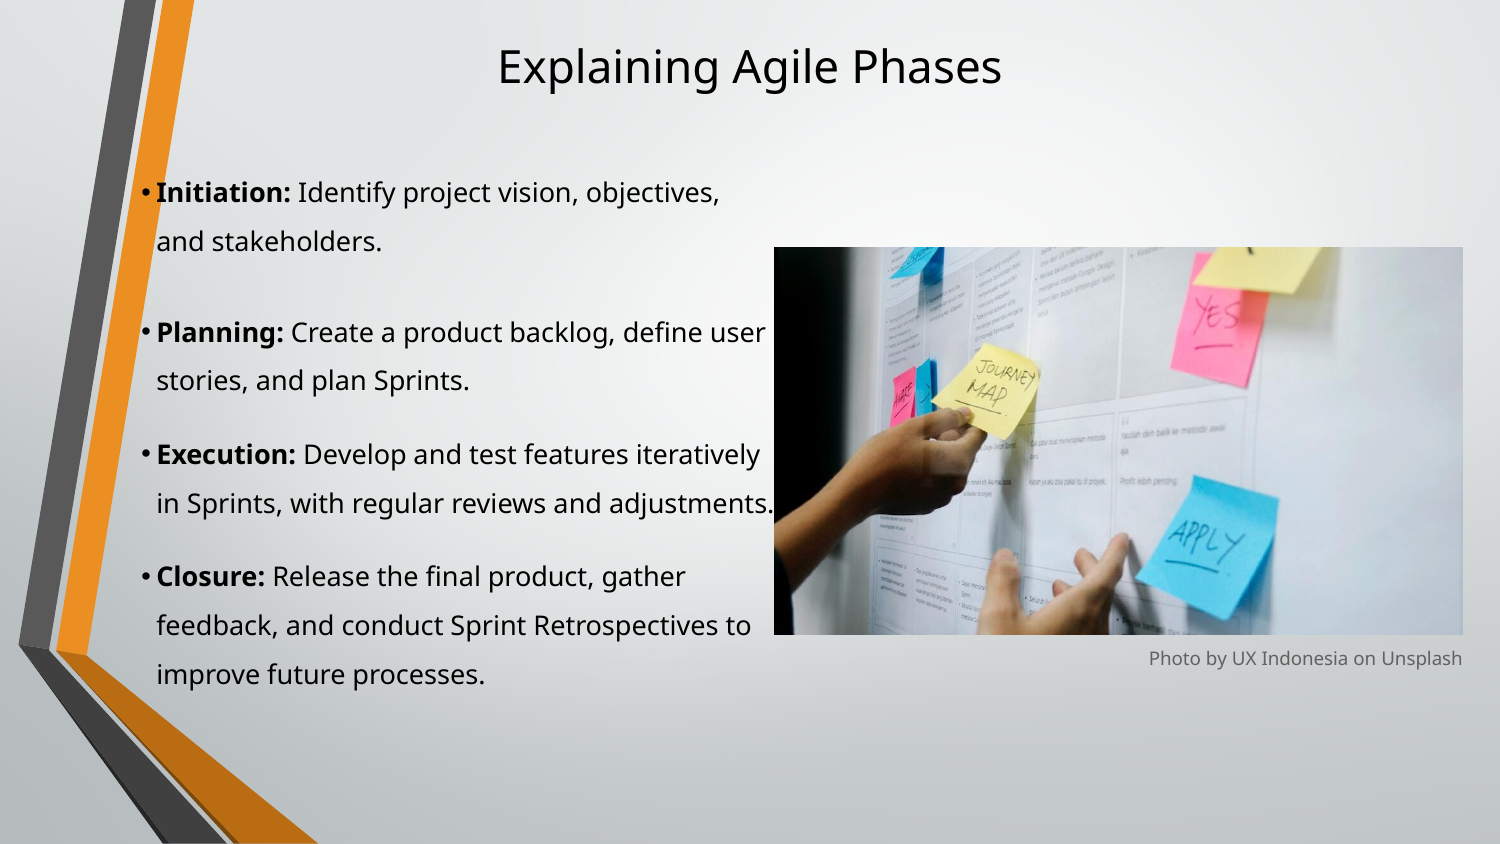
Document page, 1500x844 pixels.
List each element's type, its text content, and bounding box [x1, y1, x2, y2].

title Explaining Agile Phases [51, 23, 1449, 117]
text_box Photo by UX Indonesia on Unsplash [774, 647, 1463, 670]
text_box Initiation: Identify project vision, objectives, and stakeholders. Planning: Create a product backlog, define user stories, and plan Sprints. Execution: Develop and test features iteratively in Sprints, with regular reviews and adjustments. Closure: Release the final product, gather feedback, and conduct Sprint Retrospectives to improve future processes. [87, 159, 775, 721]
text_box [37, 673, 1463, 773]
text_box [774, 635, 1463, 646]
picture [774, 247, 1463, 635]
text_box [37, 247, 87, 673]
